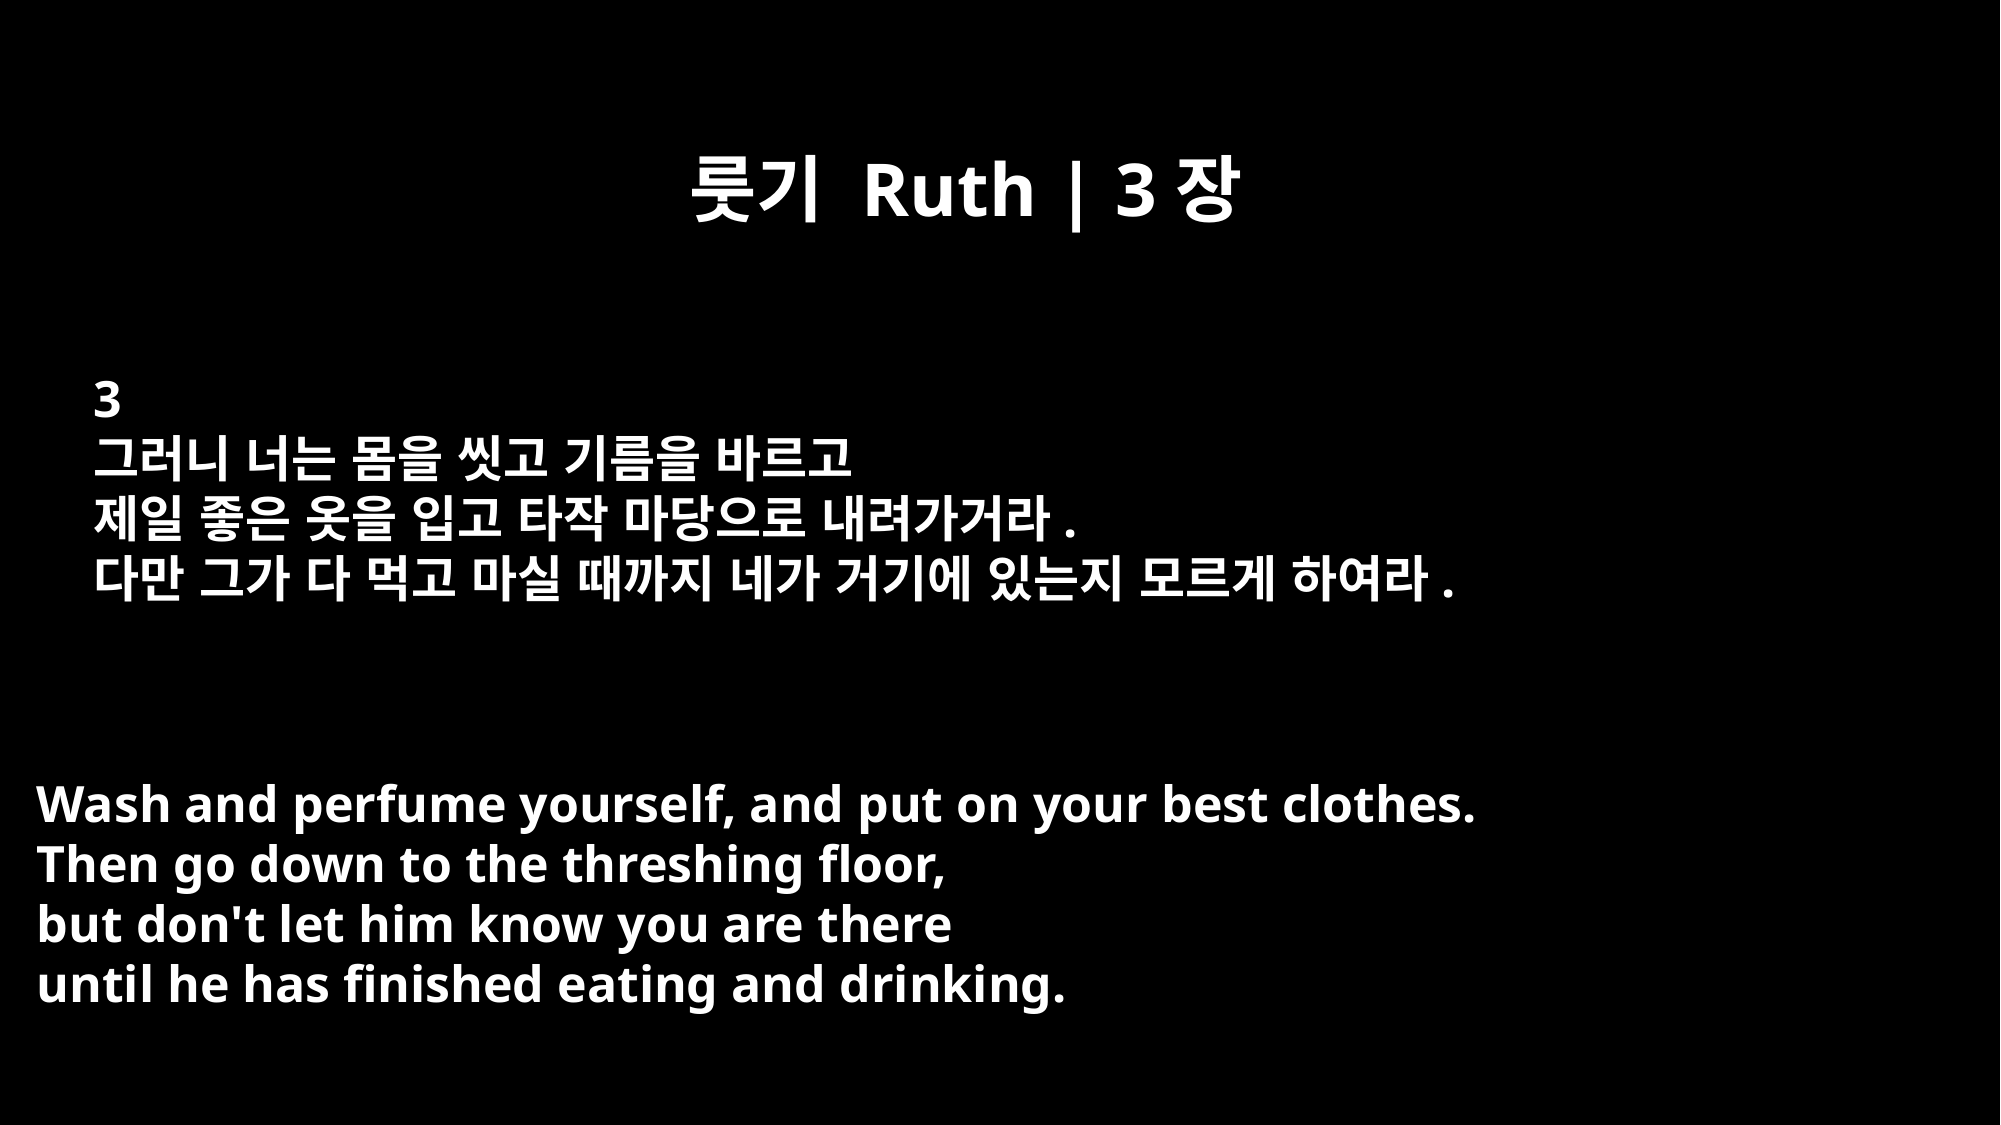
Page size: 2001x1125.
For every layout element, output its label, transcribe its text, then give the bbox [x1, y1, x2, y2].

text_box 룻기 Ruth | 3장 [674, 136, 1258, 239]
text_box 3 그러니 너는 몸을 씻고 기름을 바르고 제일 좋은 옷을 입고 타작 마당으로 내려가거라. 다만 그가 다 먹고 마실 때까지 네가 거기에 있는지 모르게 하여라. [79, 359, 1472, 615]
text_box Wash and perfume yourself, and put on your best clothes. Then go down to the threshing floor, but don't let him know you are there until he has finished eating and drinking. [21, 764, 1493, 1020]
